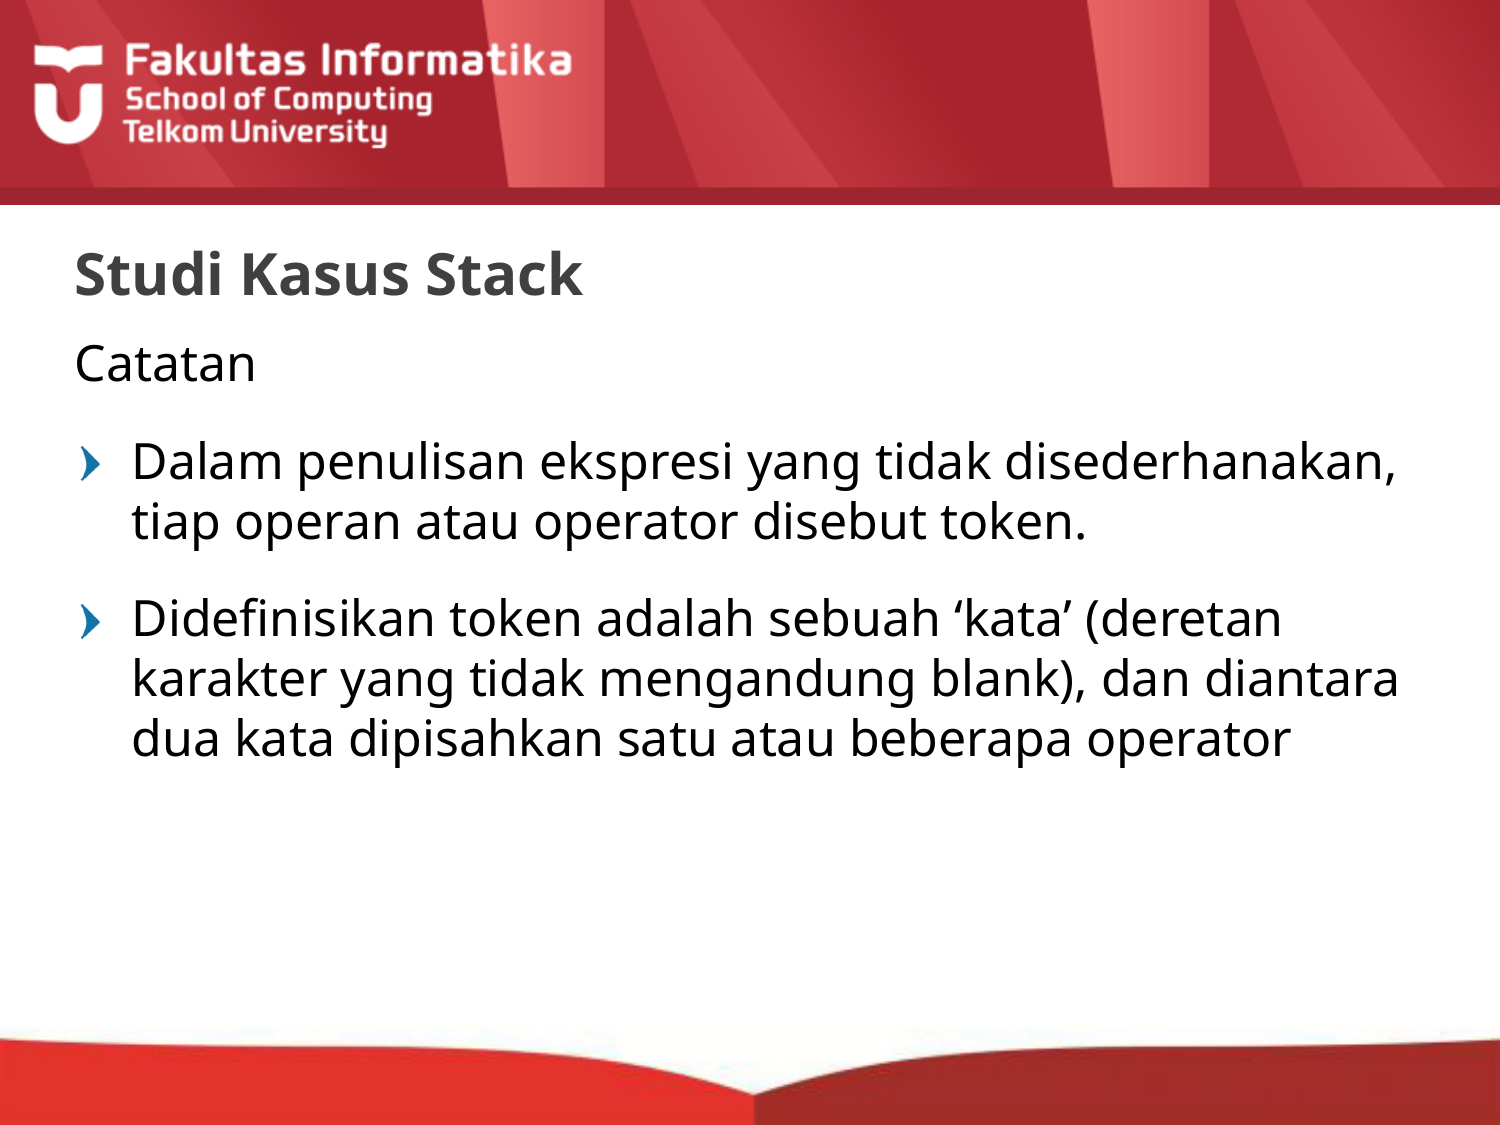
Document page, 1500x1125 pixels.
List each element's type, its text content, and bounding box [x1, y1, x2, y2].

list Catatan Dalam penulisan ekspresi yang tidak disederhanakan, tiap operan atau operator disebut token. Didefinisikan token adalah sebuah ‘kata’ (deretan karakter yang tidak mengandung blank), dan diantara dua kata dipisahkan satu atau beberapa operator [59, 324, 1426, 990]
picture [0, 0, 1500, 205]
picture [74, 593, 104, 641]
title Studi Kasus Stack [59, 219, 1426, 324]
picture [74, 435, 104, 483]
picture [0, 1024, 1500, 1125]
